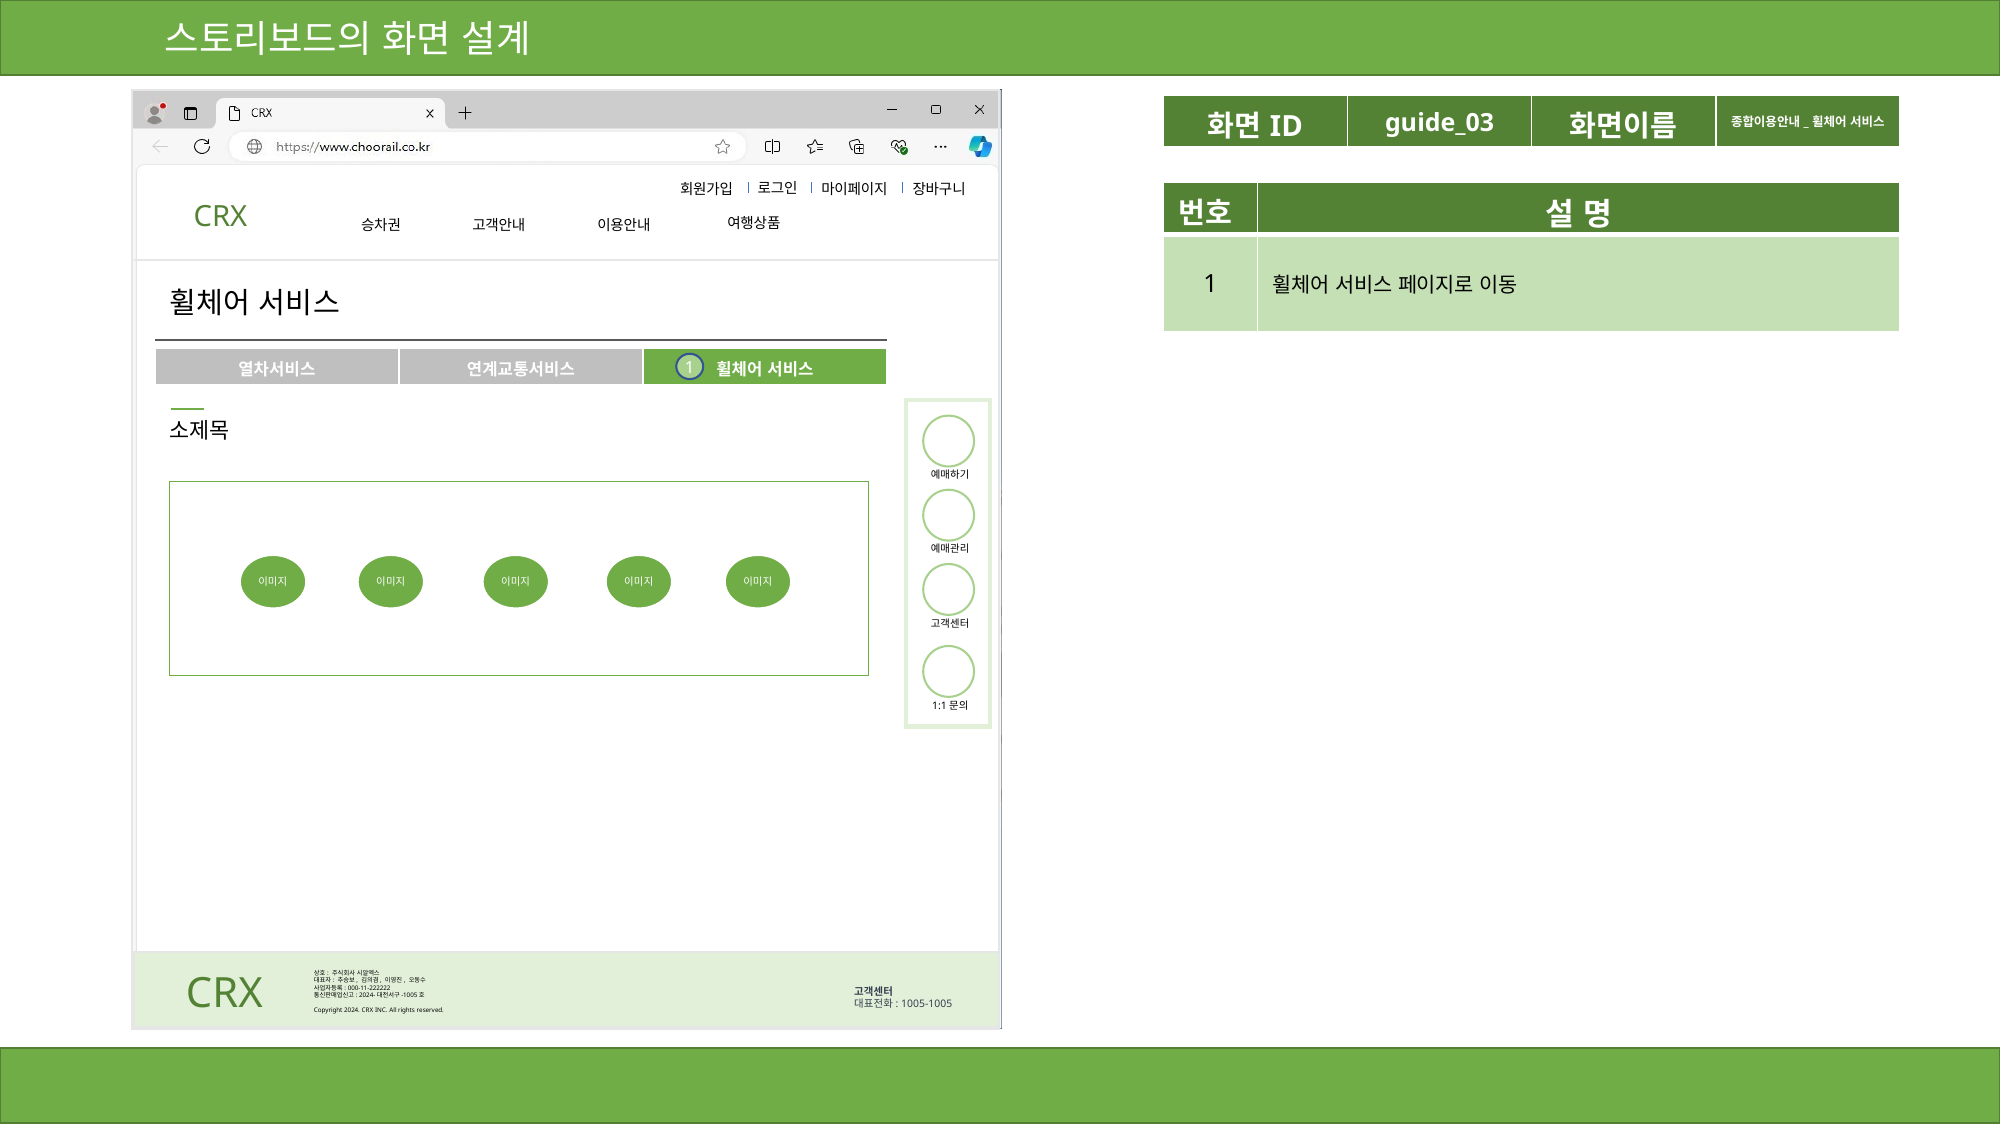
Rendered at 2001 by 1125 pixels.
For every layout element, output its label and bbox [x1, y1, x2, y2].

table_header [1348, 96, 1531, 146]
text_box [169, 481, 869, 679]
text_box [154, 409, 255, 451]
table_header [1532, 96, 1715, 146]
table_header [1258, 183, 1899, 232]
table_cell [1258, 237, 1899, 331]
text_box [131, 89, 1000, 1030]
table_header [1717, 96, 1899, 146]
text_box [0, 1047, 2000, 1124]
picture [133, 89, 1002, 1029]
table_cell [1164, 237, 1257, 331]
text_box [1002, 172, 1012, 206]
table_header [1164, 96, 1347, 146]
text_box [0, 0, 2000, 76]
table_header [1164, 183, 1257, 232]
